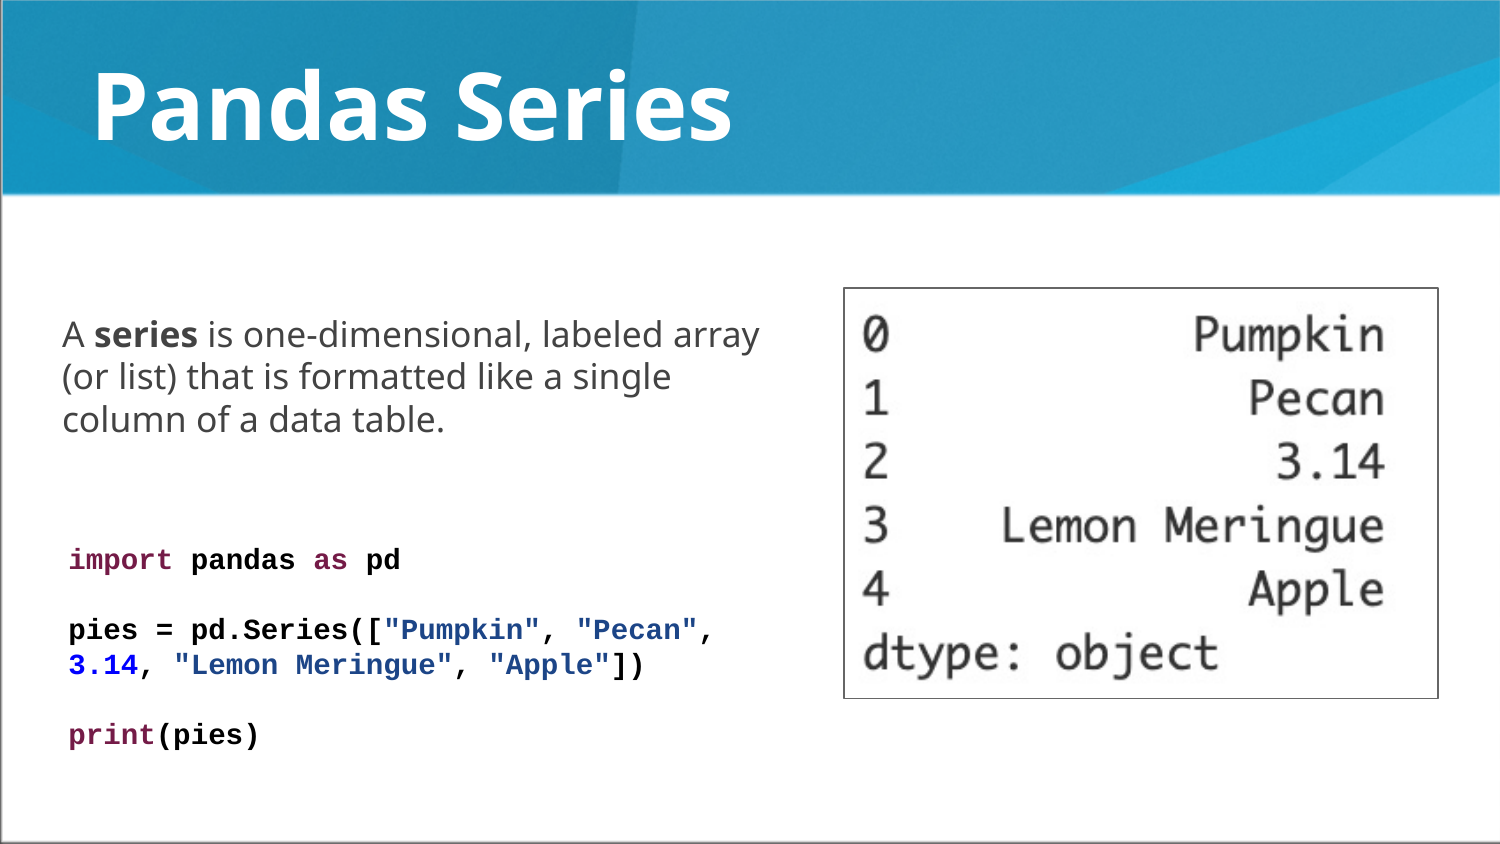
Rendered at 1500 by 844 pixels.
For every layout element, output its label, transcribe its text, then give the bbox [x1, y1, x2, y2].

text_box import pandas as pd pies = pd.Series(["Pumpkin", "Pecan", 3.14, "Lemon Meringue", "Apple"]) print(pies) [53, 525, 806, 800]
picture [0, 0, 1500, 844]
list A series is one-dimensional, labeled array (or list) that is formatted like a single column of a data table. [47, 238, 778, 513]
title Pandas Series [75, 33, 1425, 175]
